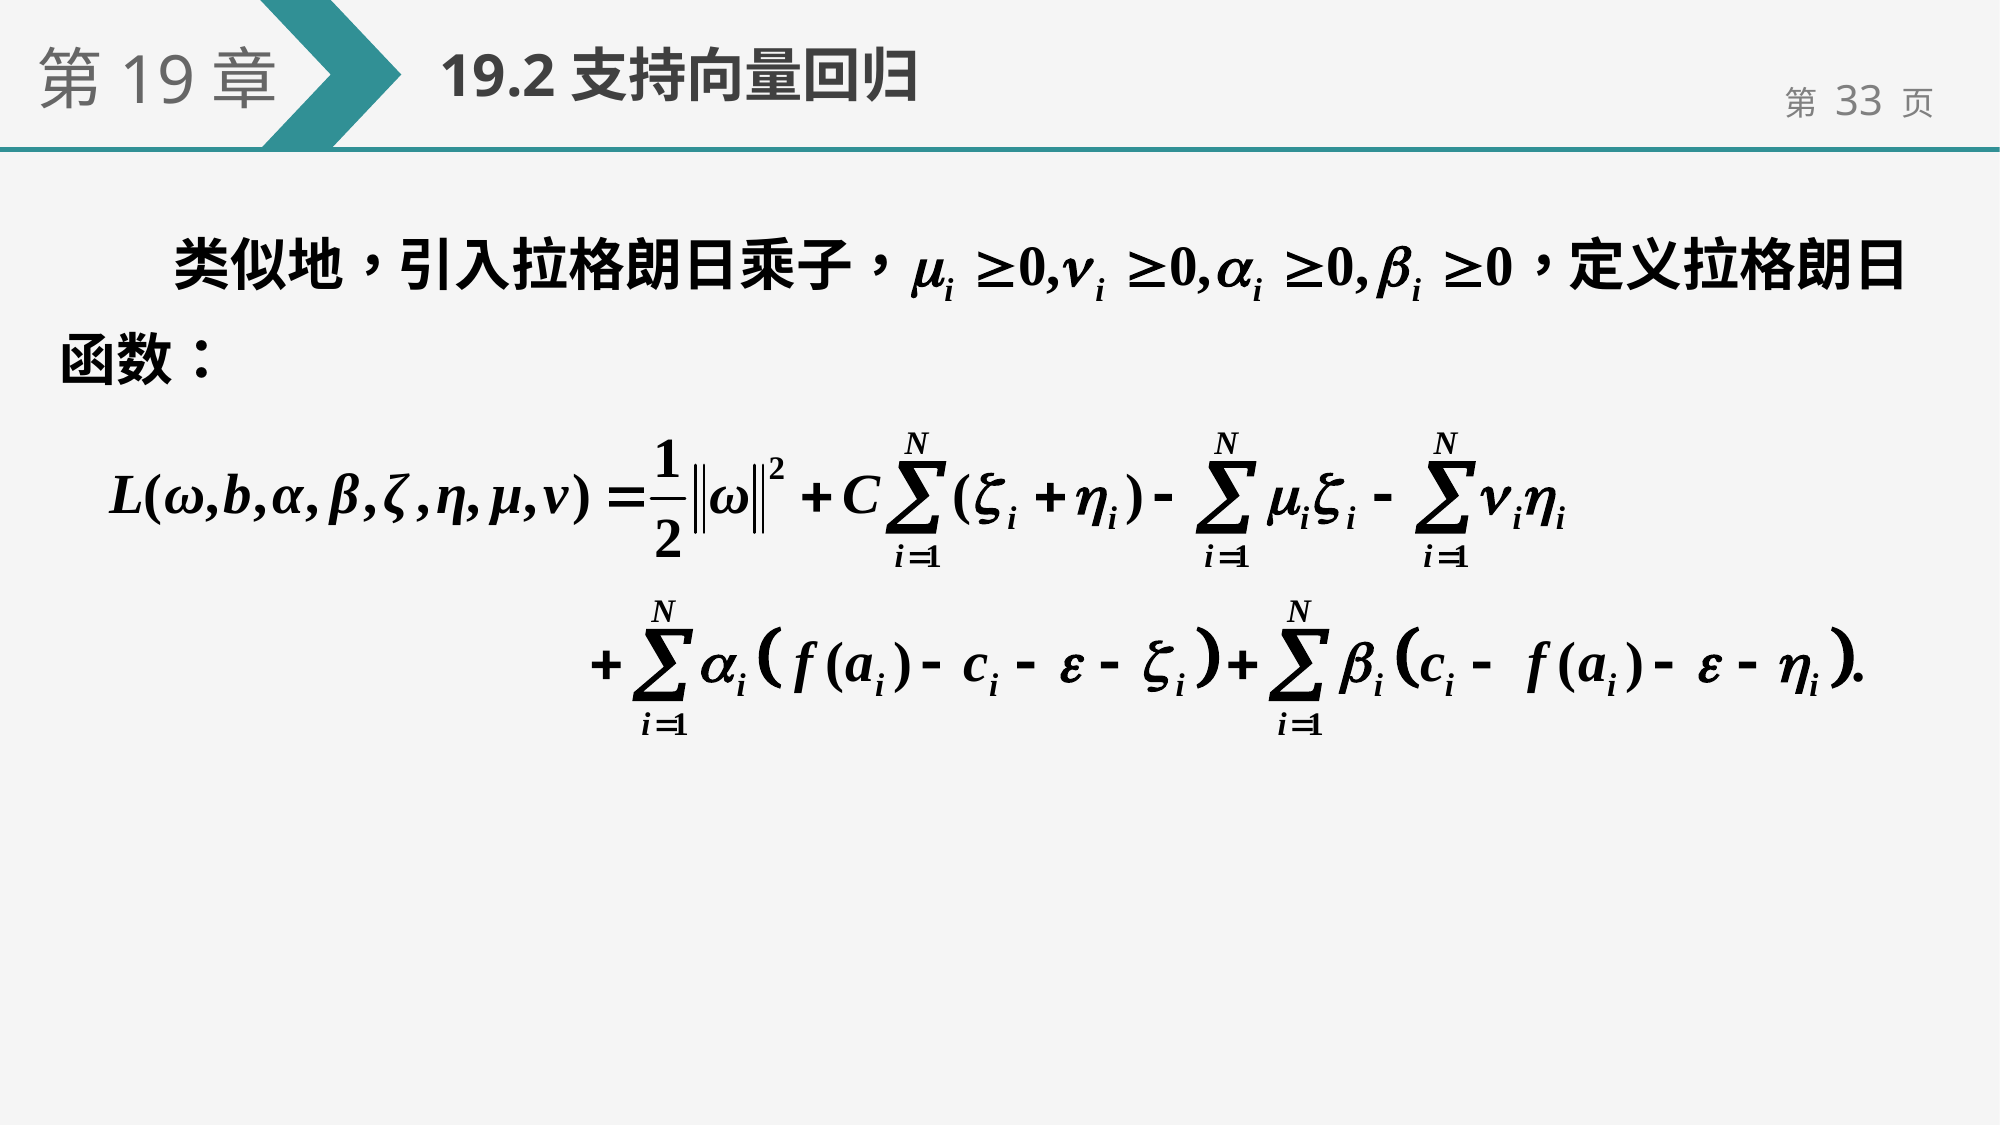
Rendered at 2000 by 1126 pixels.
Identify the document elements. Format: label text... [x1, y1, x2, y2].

text_box 19.2支持向量回归 [424, 31, 1366, 116]
text_box [258, 0, 403, 148]
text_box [59, 218, 1907, 851]
text_box 第19章 [21, 29, 294, 125]
